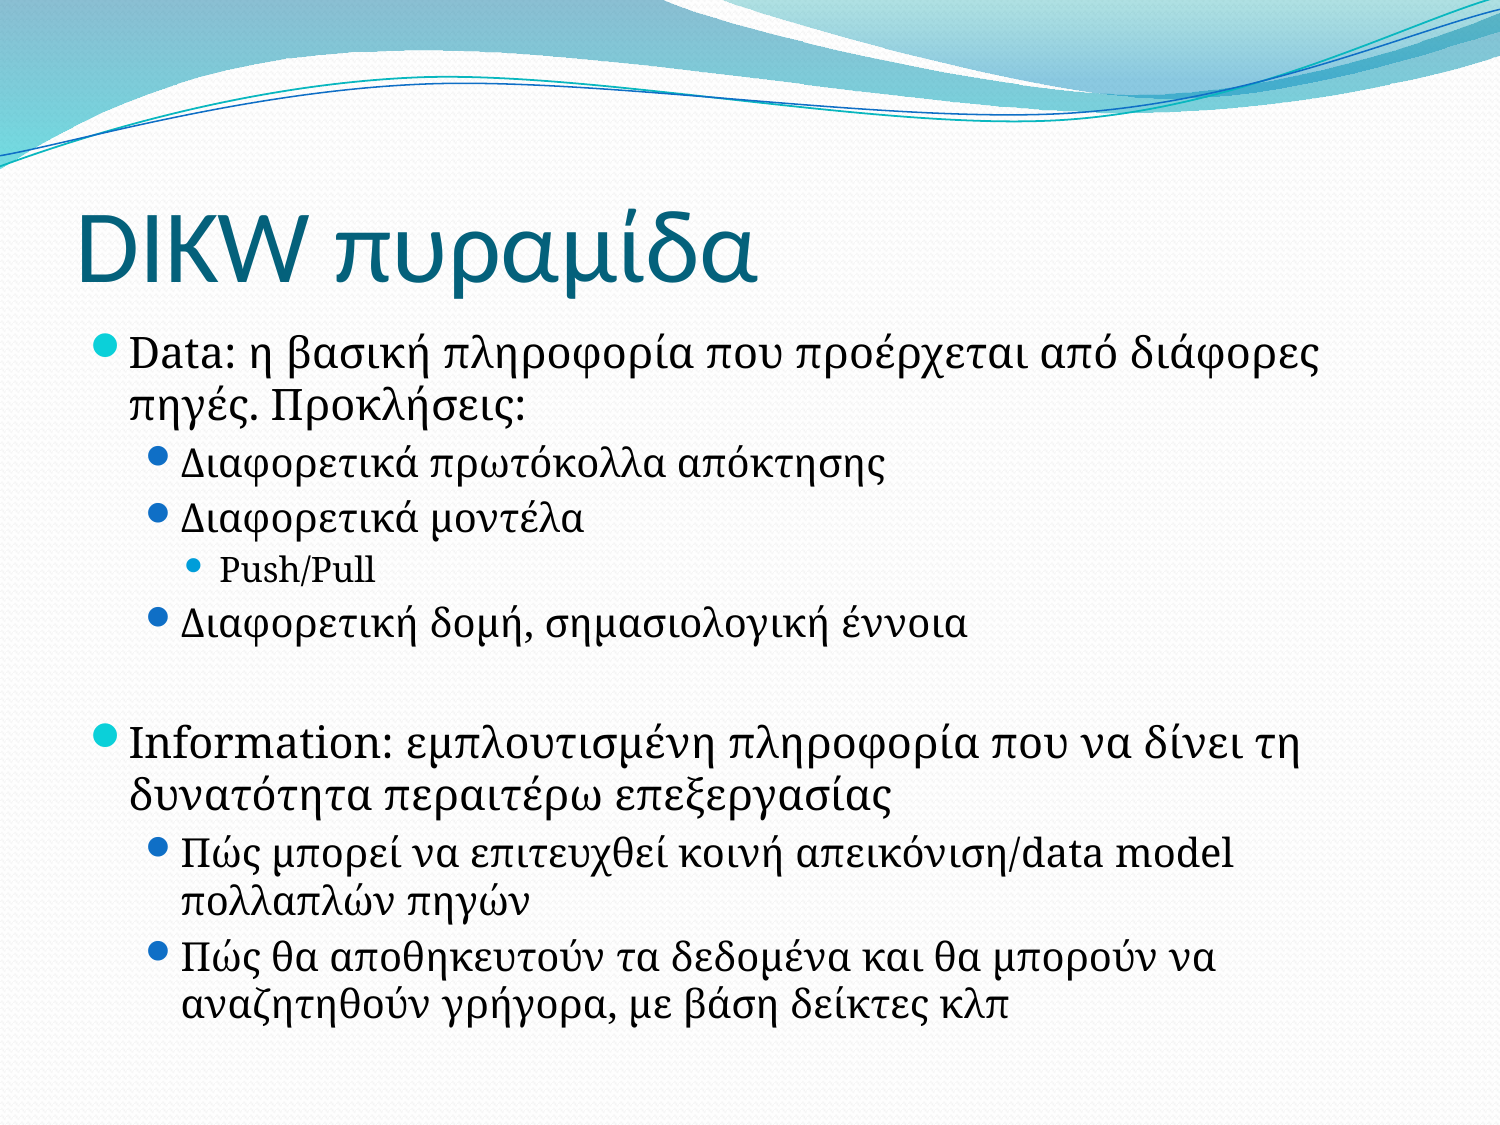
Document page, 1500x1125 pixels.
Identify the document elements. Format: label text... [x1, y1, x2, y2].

title DIKW πυραμίδα [75, 115, 1425, 303]
list Data: η βασική πληροφορία που προέρχεται από διάφορες πηγές. Προκλήσεις: Διαφορετικά πρωτόκολλα απόκτησης Διαφορετικά μοντέλα Push/Pull Διαφορετική δομή, σημασιολογική έννοια Information: εμπλουτισμένη πληροφορία που να δίνει τη δυνατότητα περαιτέρω επεξεργασίας Πώς μπορεί να επιτευχθεί κοινή απεικόνιση/data model πολλαπλών πηγών Πώς θα αποθηκευτούν τα δεδομένα και θα μπορούν να αναζητηθούν γρήγορα, με βάση δείκτες κλπ [75, 317, 1425, 1038]
